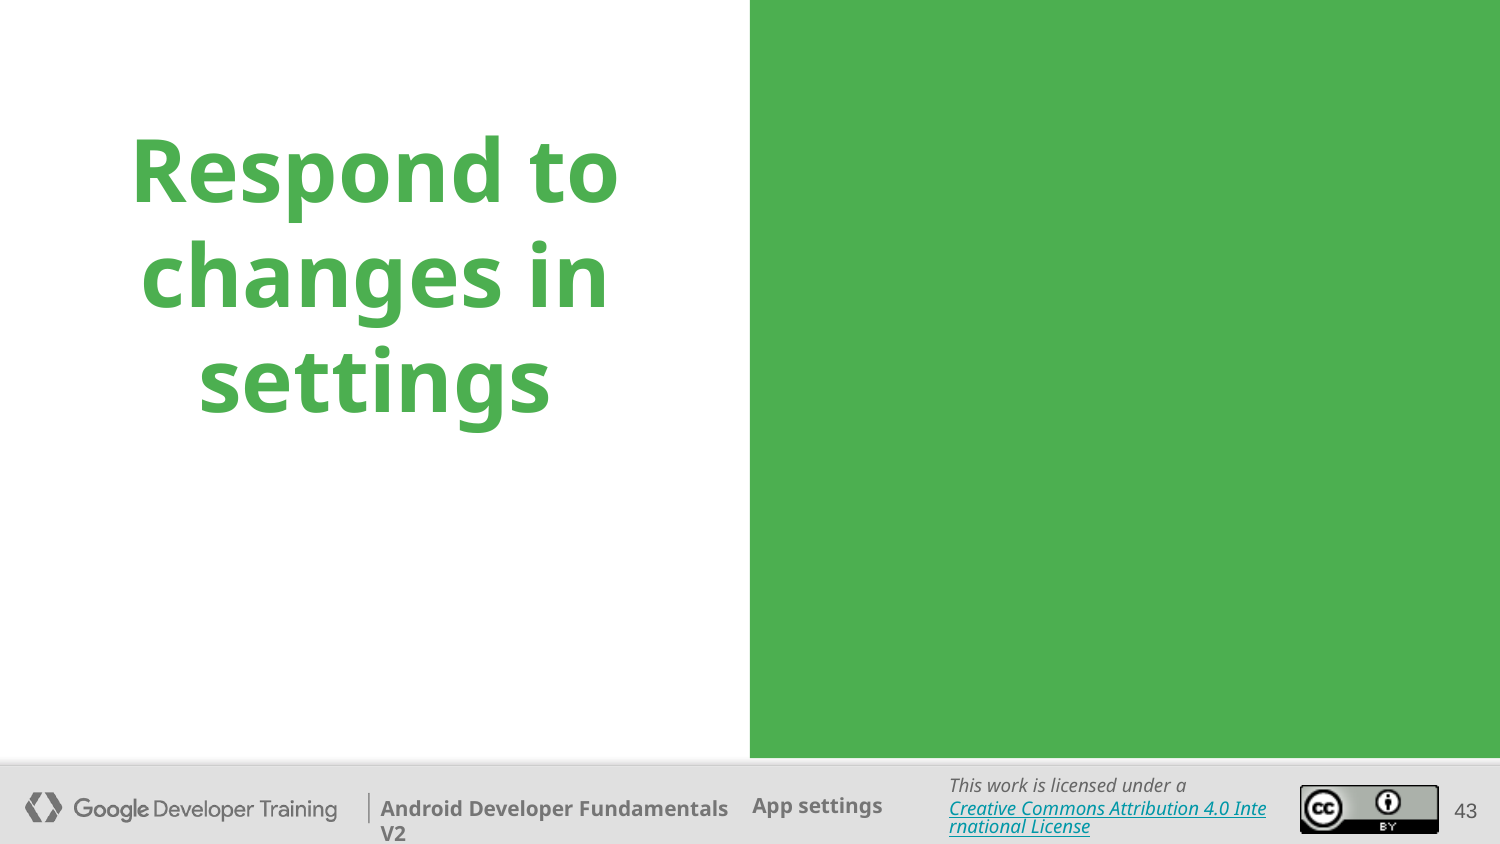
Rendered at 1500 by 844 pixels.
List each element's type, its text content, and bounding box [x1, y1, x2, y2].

slide_number ‹#› [1402, 777, 1493, 842]
picture [0, 0, 1500, 844]
title Respond to changes in settings [43, 202, 708, 446]
